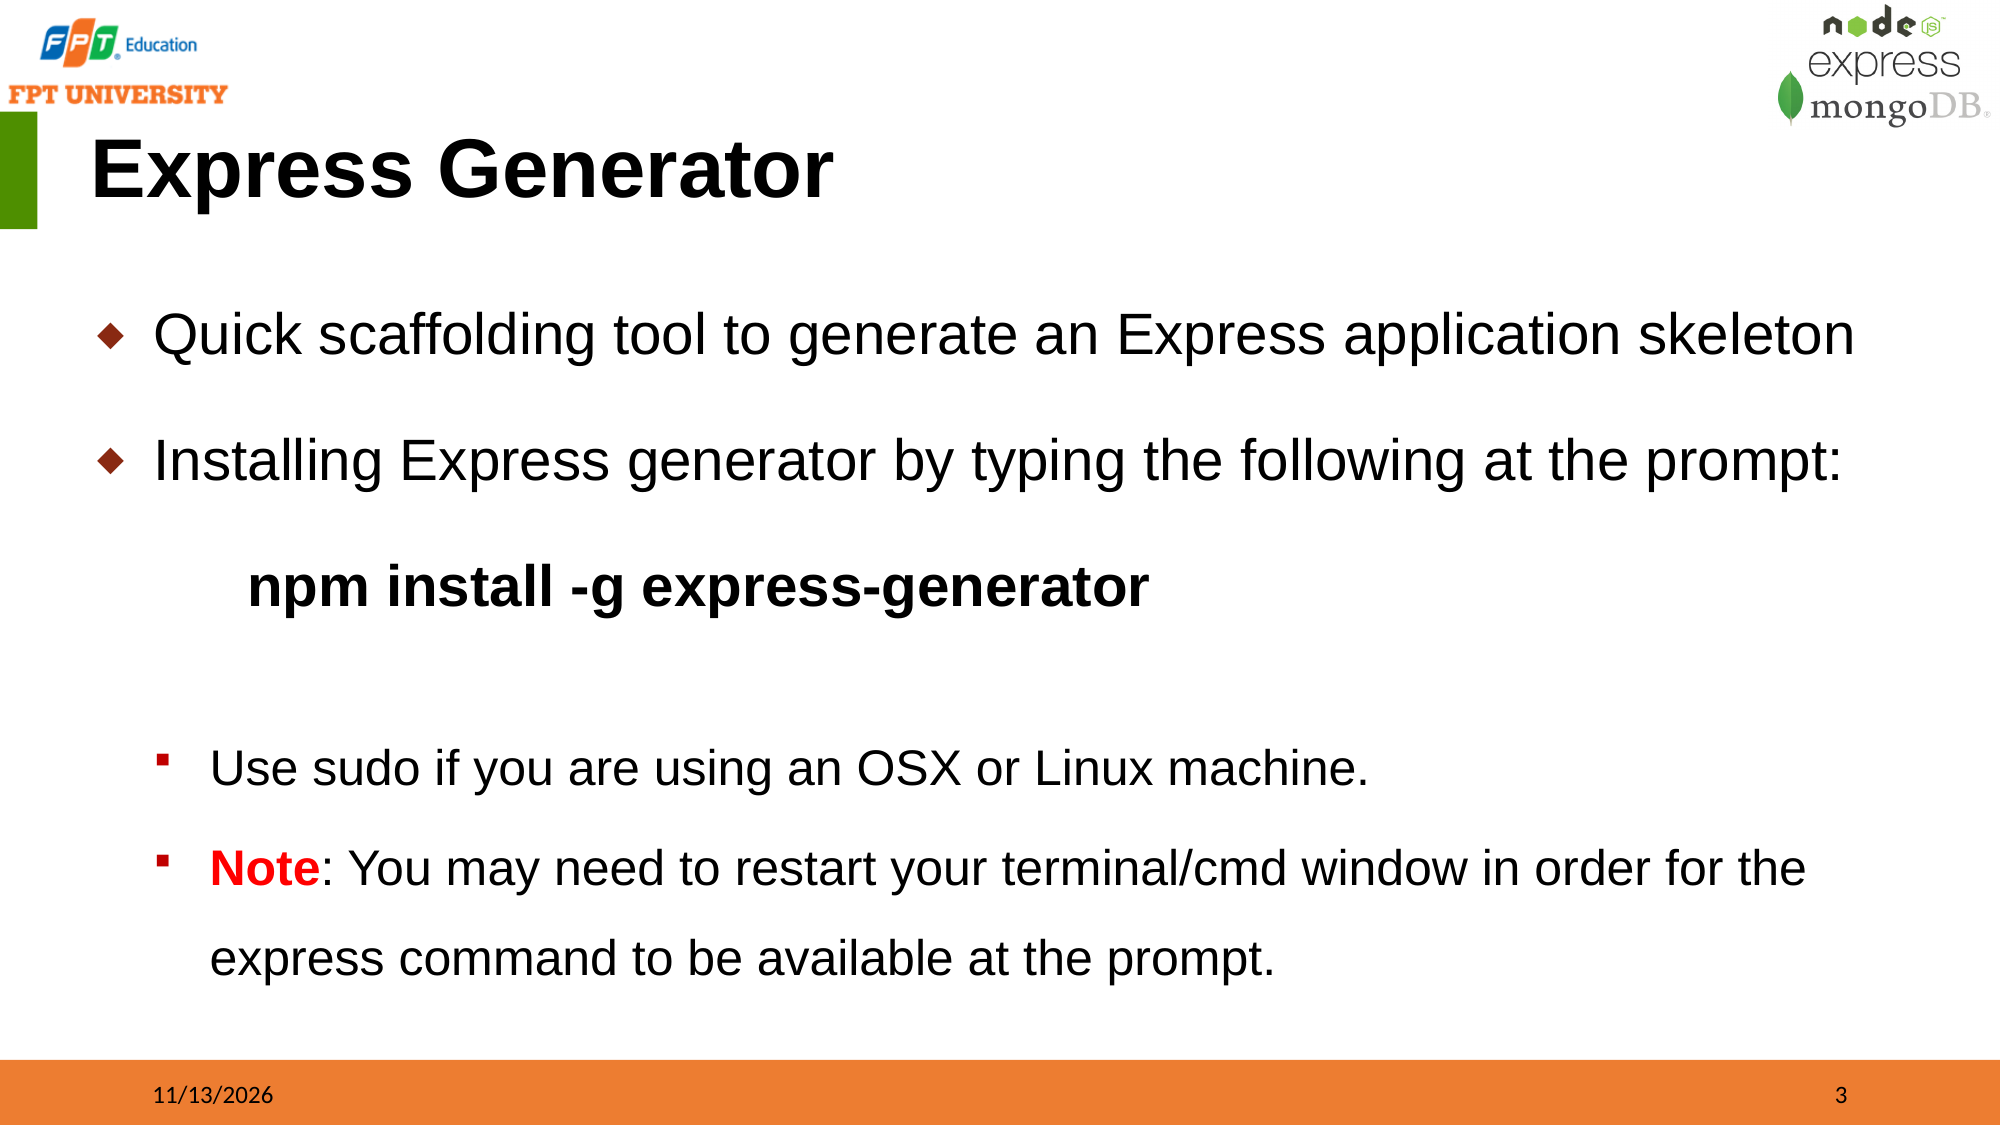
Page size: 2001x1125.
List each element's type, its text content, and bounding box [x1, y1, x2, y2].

slide_number 3 [1412, 1063, 1863, 1124]
picture [1768, 0, 2000, 130]
list Quick scaffolding tool to generate an Express application skeleton Installing Express generator by typing the following at the prompt: npm install -g express-generator Use sudo if you are using an OSX or Linux machine. Note: You may need to restart your terminal/cmd window in order for the express command to be available at the prompt. [82, 254, 1916, 1014]
title Express Generator [37, 111, 1978, 230]
picture [0, 1, 237, 111]
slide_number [137, 1063, 588, 1124]
